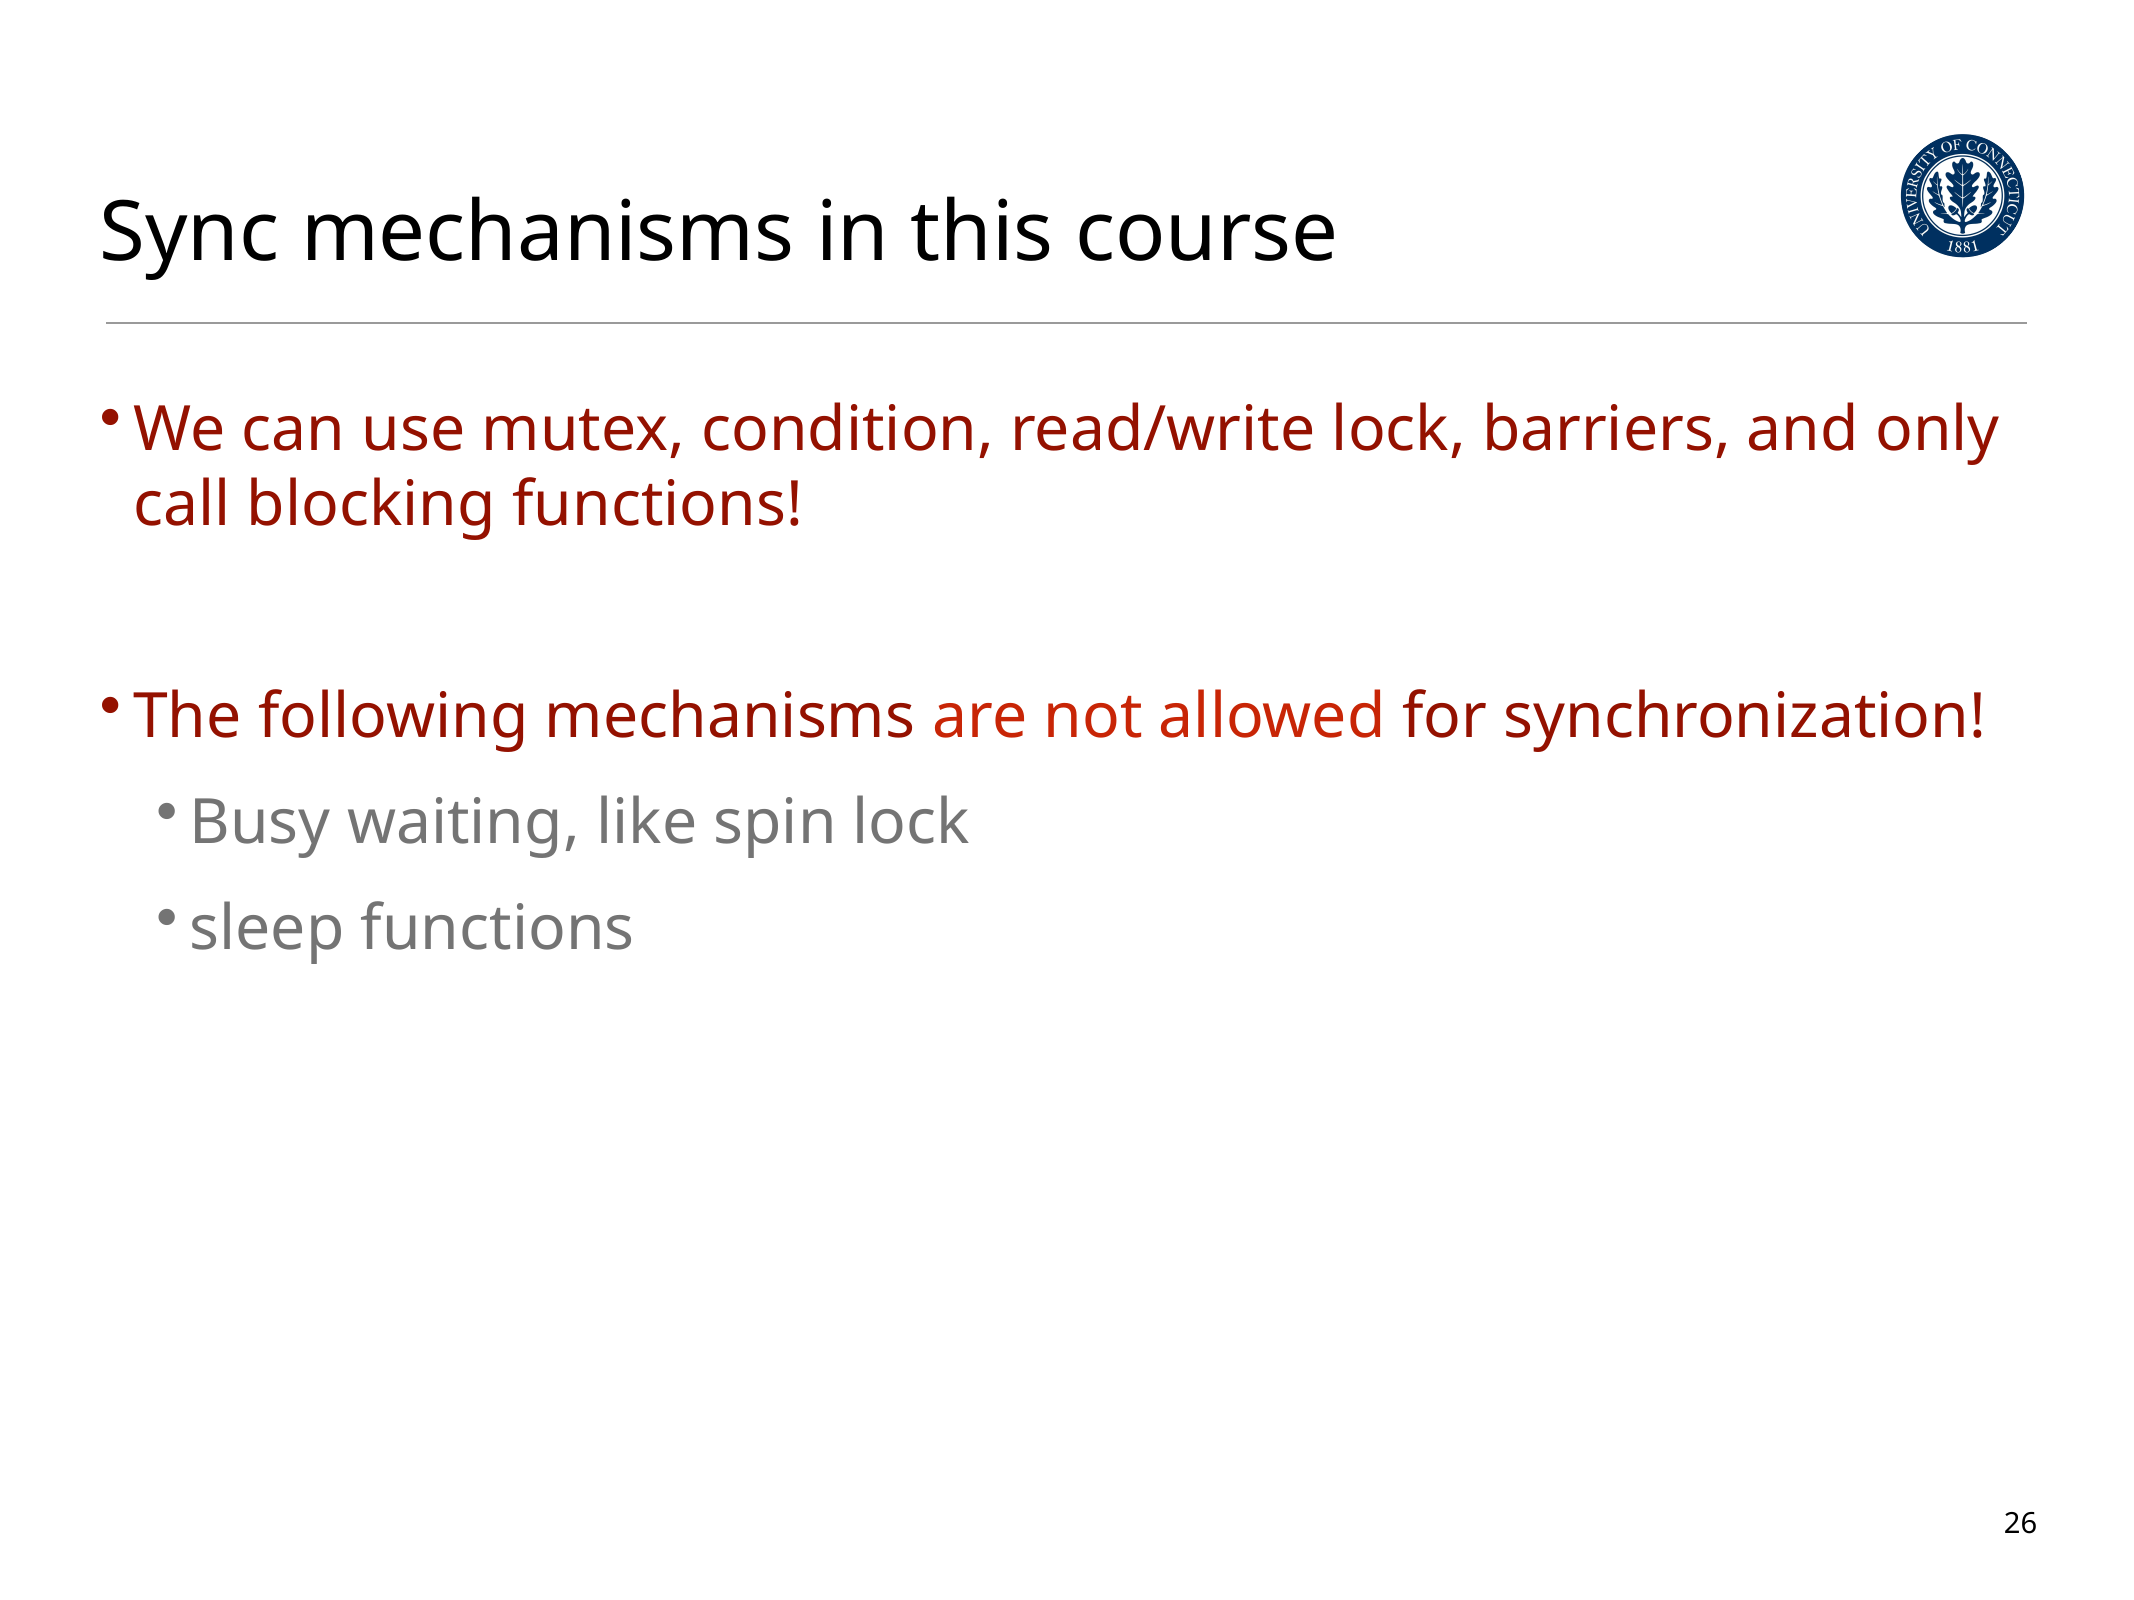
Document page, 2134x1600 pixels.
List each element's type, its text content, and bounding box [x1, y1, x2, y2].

list We can use mutex, condition, read/write lock, barriers, and only call blocking functions! The following mechanisms are not allowed for synchronization! Busy waiting, like spin lock sleep functions [93, 380, 2041, 1459]
title Sync mechanisms in this course [93, 53, 2041, 284]
slide_number 26 [1996, 1497, 2045, 1544]
